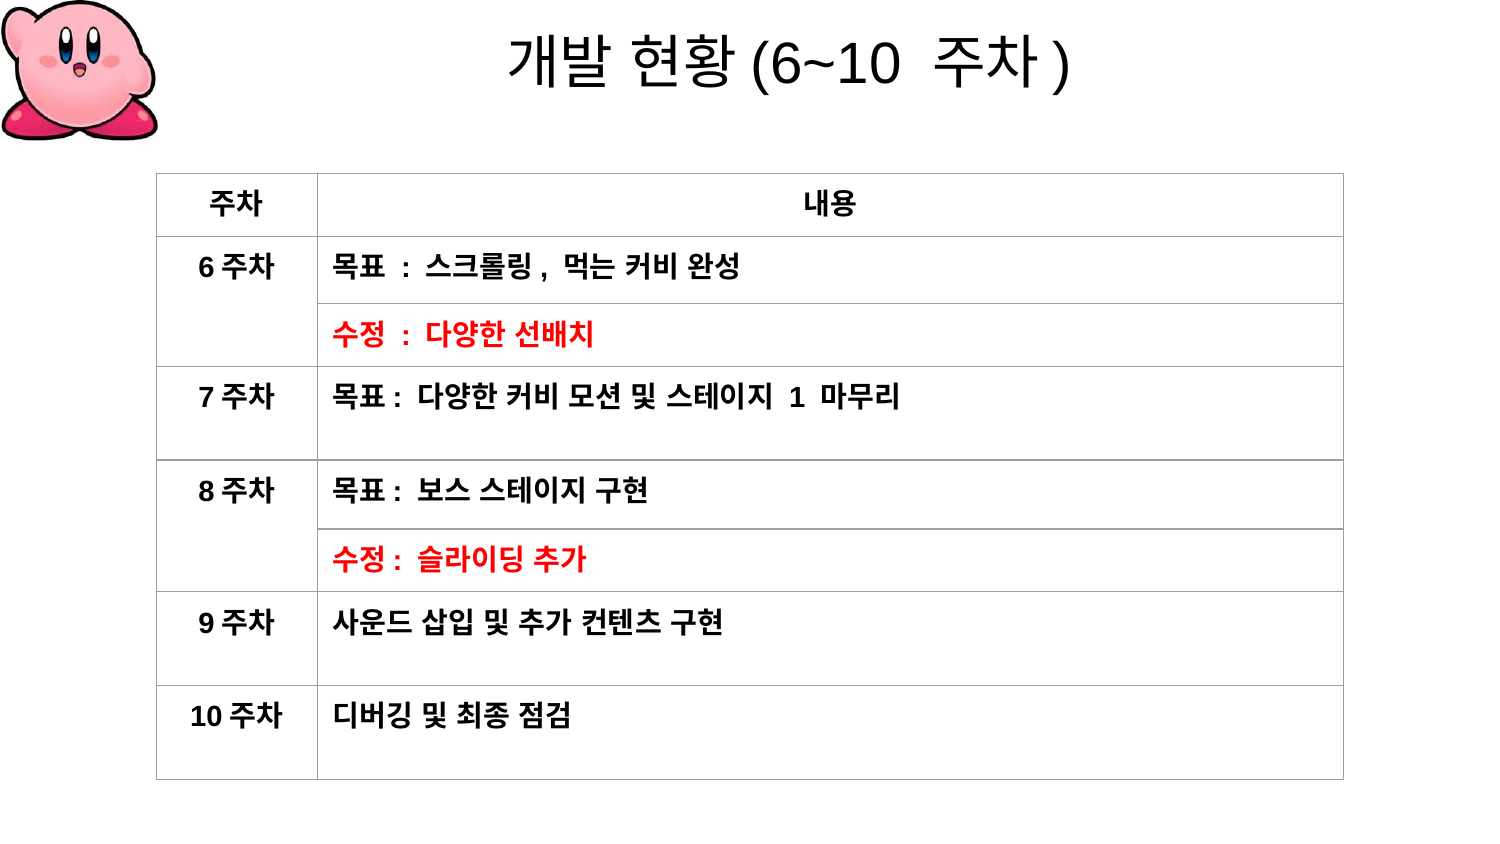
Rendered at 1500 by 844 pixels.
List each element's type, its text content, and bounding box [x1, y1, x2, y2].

table_cell 목표: 다양한 커비 모션 및 스테이지 1 마무리 [318, 367, 1343, 459]
table_cell 8주차 [157, 461, 317, 591]
table_cell 목표: 보스 스테이지 구현 [318, 461, 1343, 528]
table_cell 9주차 [157, 592, 317, 685]
table_cell 수정 : 다양한 선배치 [318, 304, 1343, 366]
table_header 주차 [157, 174, 317, 236]
table_cell 목표 : 스크롤링, 먹는 커비 완성 [318, 237, 1343, 303]
table_cell 6주차 [157, 237, 317, 366]
picture [0, 0, 159, 141]
table_cell 사운드 삽입 및 추가 컨텐츠 구현 [318, 592, 1343, 685]
table_cell 7주차 [157, 367, 317, 459]
table_cell 10주차 [157, 686, 317, 779]
table_cell 수정: 슬라이딩 추가 [318, 530, 1343, 591]
title 개발 현황(6~10 주차) [162, 10, 1449, 104]
table_cell 디버깅 및 최종 점검 [318, 686, 1343, 779]
table_header 내용 [318, 174, 1343, 236]
